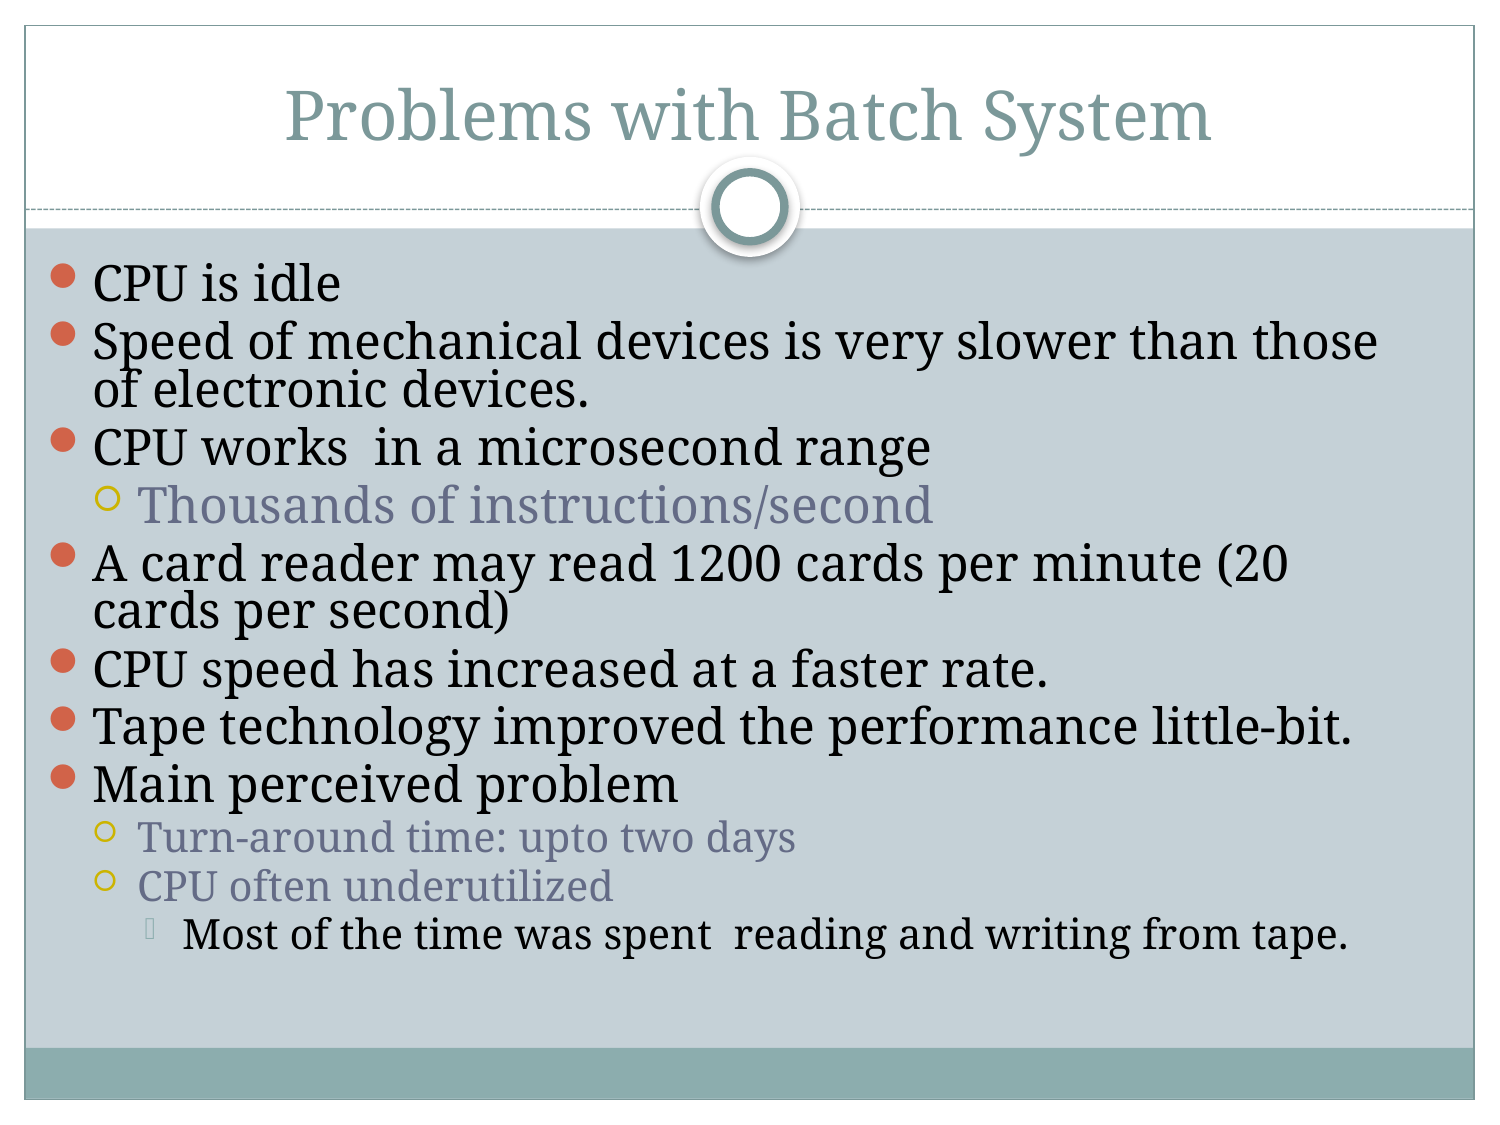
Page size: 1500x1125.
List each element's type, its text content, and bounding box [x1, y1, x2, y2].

list CPU is idle Speed of mechanical devices is very slower than those of electronic devices. CPU works in a microsecond range Thousands of instructions/second A card reader may read 1200 cards per minute (20 cards per second) CPU speed has increased at a faster rate. Tape technology improved the performance little-bit. Main perceived problem Turn-around time: upto two days CPU often underutilized Most of the time was spent reading and writing from tape. [32, 255, 1439, 1088]
title Problems with Batch System [49, 37, 1450, 162]
